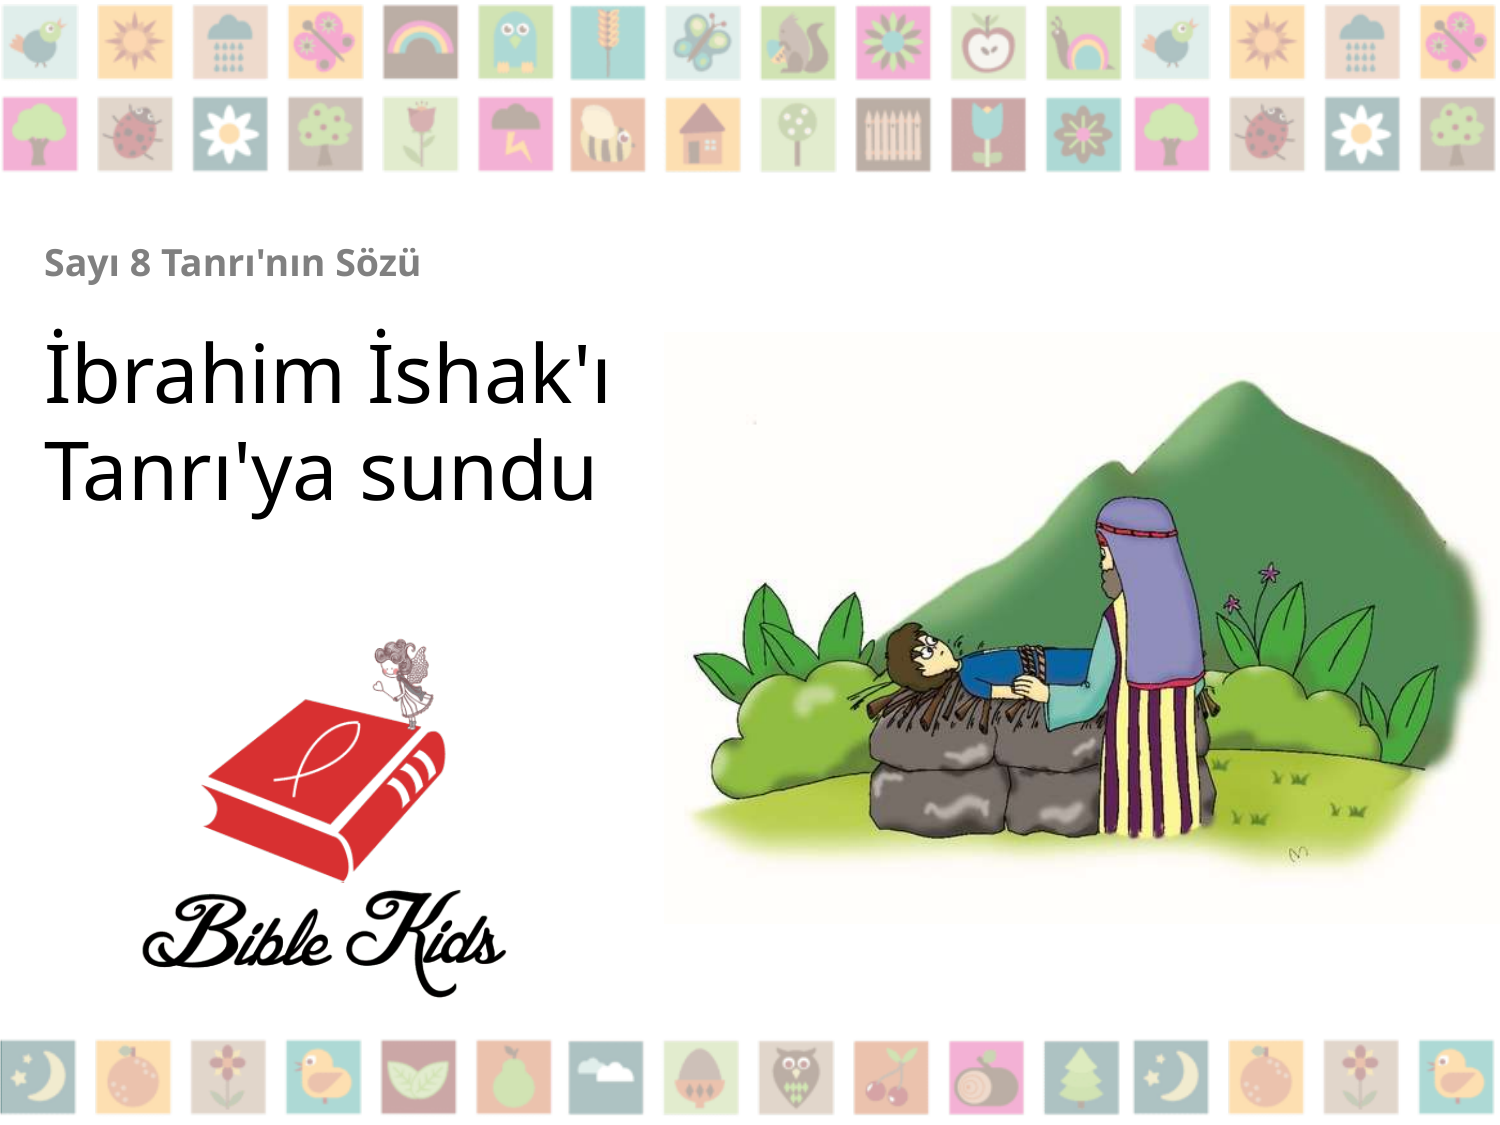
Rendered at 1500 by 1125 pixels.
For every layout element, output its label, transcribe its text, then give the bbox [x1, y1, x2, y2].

picture [117, 600, 544, 1027]
picture [664, 332, 1500, 924]
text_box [0, 3, 1500, 181]
text_box İbrahim İshak'ı Tanrı'ya sundu [29, 314, 703, 525]
text_box Sayı 8 Tanrı'nın Sözü [29, 231, 502, 292]
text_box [0, 1028, 1500, 1118]
